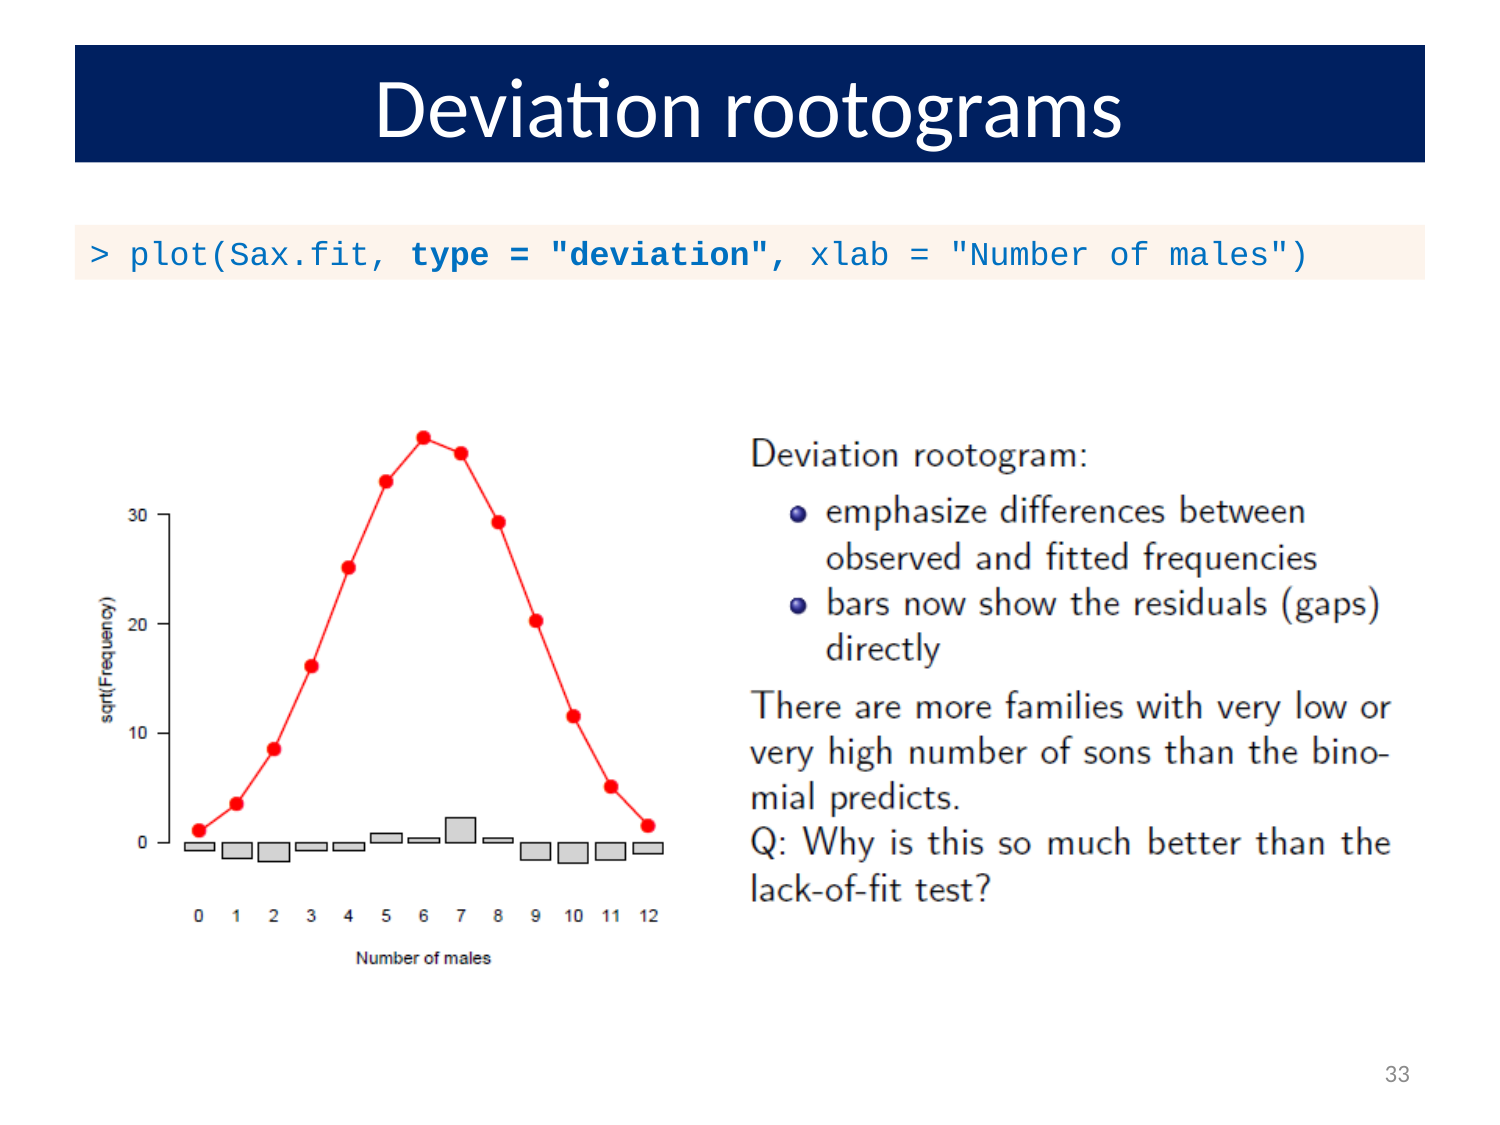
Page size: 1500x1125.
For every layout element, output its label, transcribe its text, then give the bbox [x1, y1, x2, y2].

title Deviation rootograms [75, 45, 1425, 163]
picture [74, 412, 1418, 980]
slide_number 33 [1074, 1042, 1425, 1103]
text_box > plot(Sax.fit, type = "deviation", xlab = "Number of males") [74, 224, 1425, 280]
